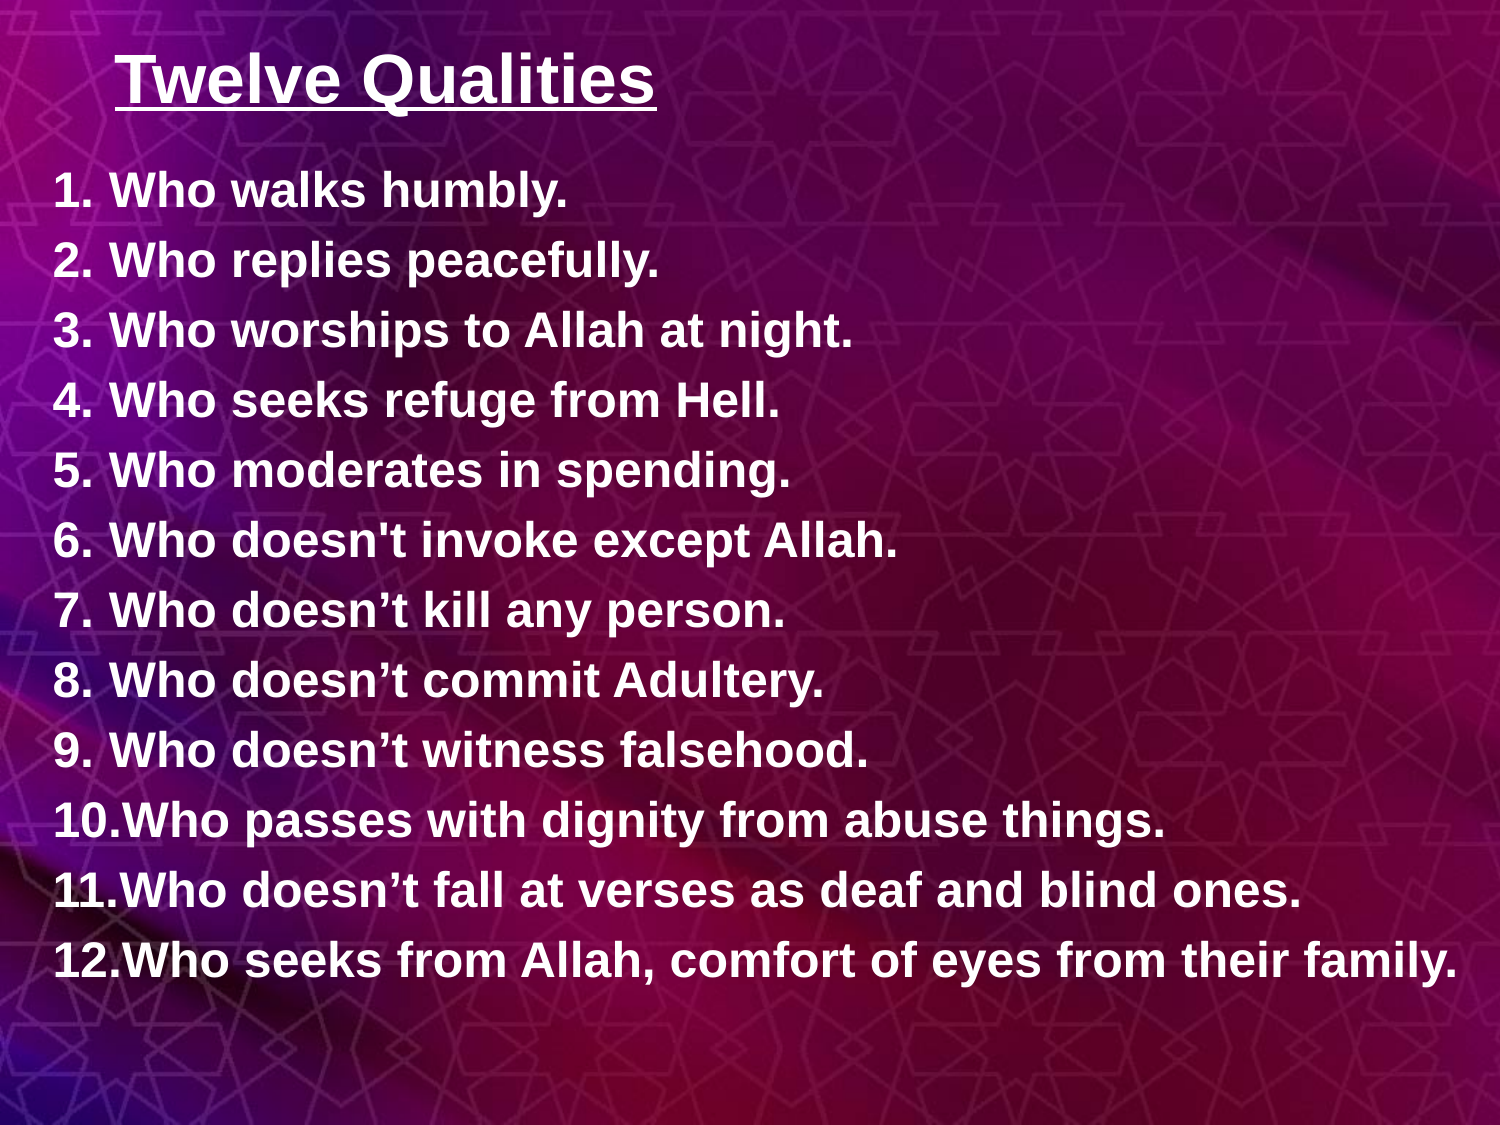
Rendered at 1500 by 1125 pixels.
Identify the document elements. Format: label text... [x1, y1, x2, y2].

picture [0, 0, 1500, 1125]
title Twelve Qualities [99, 24, 688, 126]
list Who walks humbly. Who replies peacefully. Who worships to Allah at night. Who seeks refuge from Hell. Who moderates in spending. Who doesn't invoke except Allah. Who doesn’t kill any person. Who doesn’t commit Adultery. Who doesn’t witness falsehood. Who passes with dignity from abuse things. Who doesn’t fall at verses as deaf and blind ones. Who seeks from Allah, comfort of eyes from their family. [37, 149, 1500, 1026]
